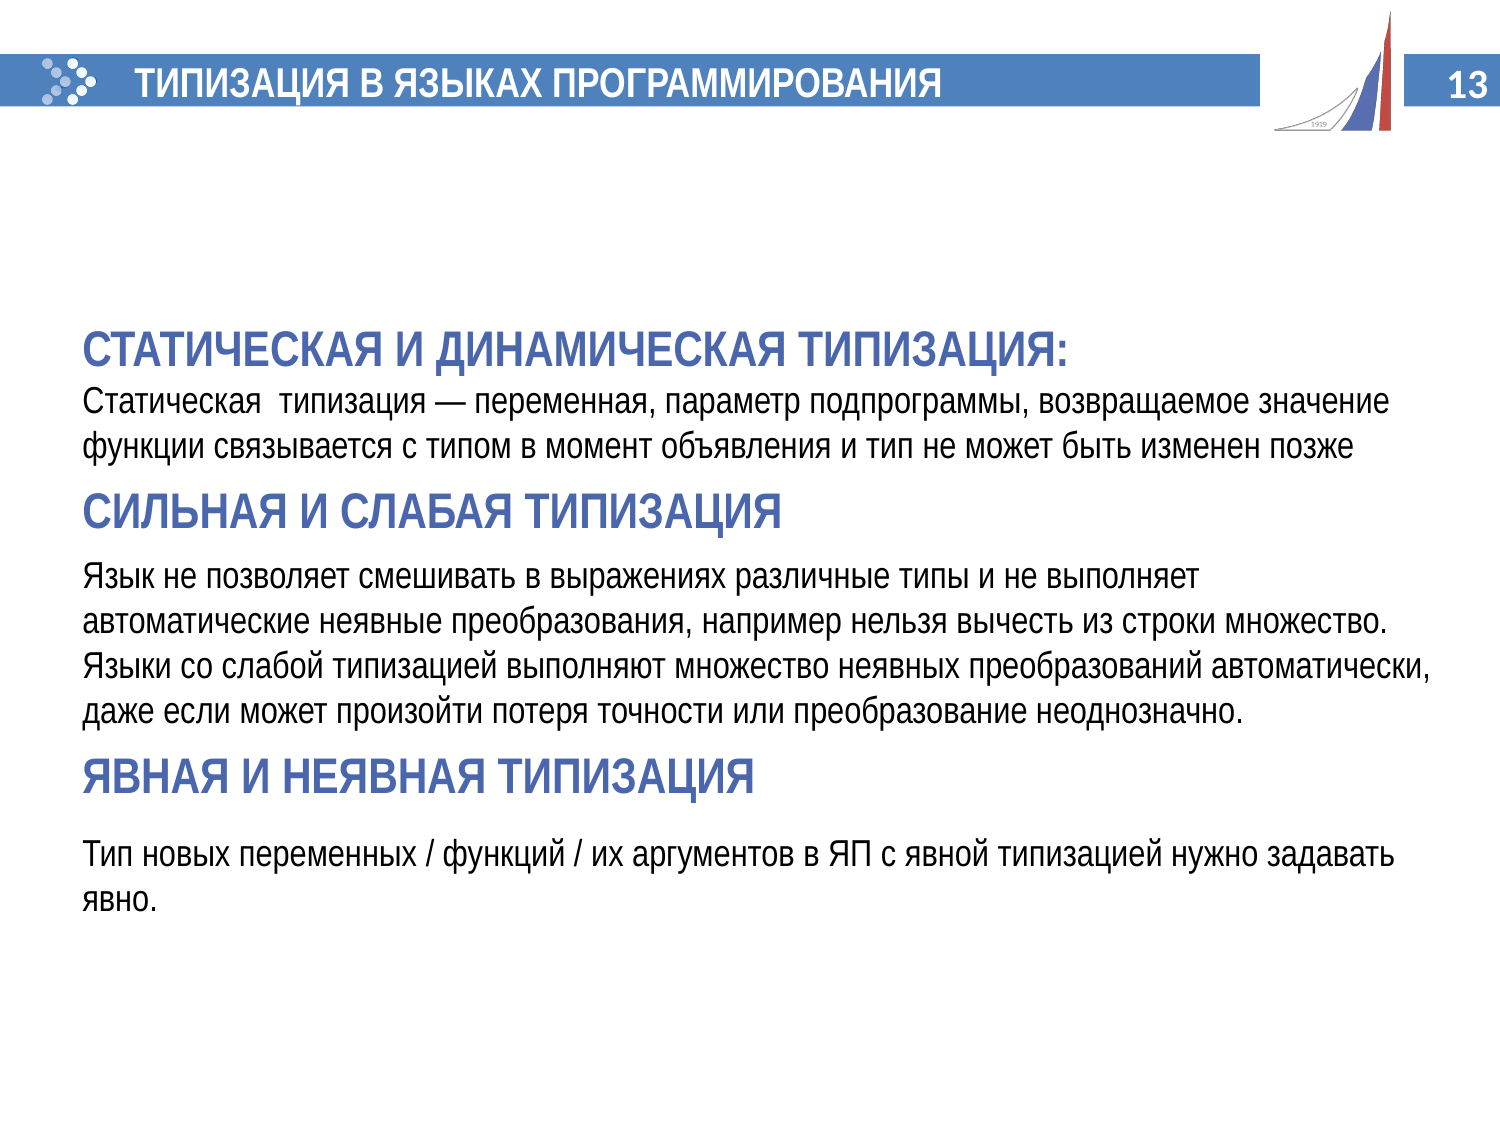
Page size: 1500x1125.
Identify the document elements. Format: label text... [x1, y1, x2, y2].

text_box СТАТИЧЕСКАЯ И ДИНАМИЧЕСКАЯ ТИПИЗАЦИЯ: Статическая типизация — переменная, параметр подпрограммы, возвращаемое значение функции связывается с типом в момент объявления и тип не может быть изменен позже СИЛЬНАЯ И СЛАБАЯ ТИПИЗАЦИЯ Язык не позволяет смешивать в выражениях различные типы и не выполняет автоматические неявные преобразования, например нельзя вычесть из строки множество. Языки со слабой типизацией выполняют множество неявных преобразований автоматически, даже если может произойти потеря точности или преобразование неоднозначно. ЯВНАЯ И НЕЯВНАЯ ТИПИЗАЦИЯ Тип новых переменных / функций / их аргументов в ЯП с явной типизацией нужно задавать явно. [76, 308, 1448, 927]
text_box ТИПИЗАЦИЯ В ЯЗЫКАХ ПРОГРАММИРОВАНИЯ [119, 48, 1500, 114]
picture [1271, 11, 1394, 48]
picture [1271, 114, 1394, 138]
picture [37, 54, 98, 108]
